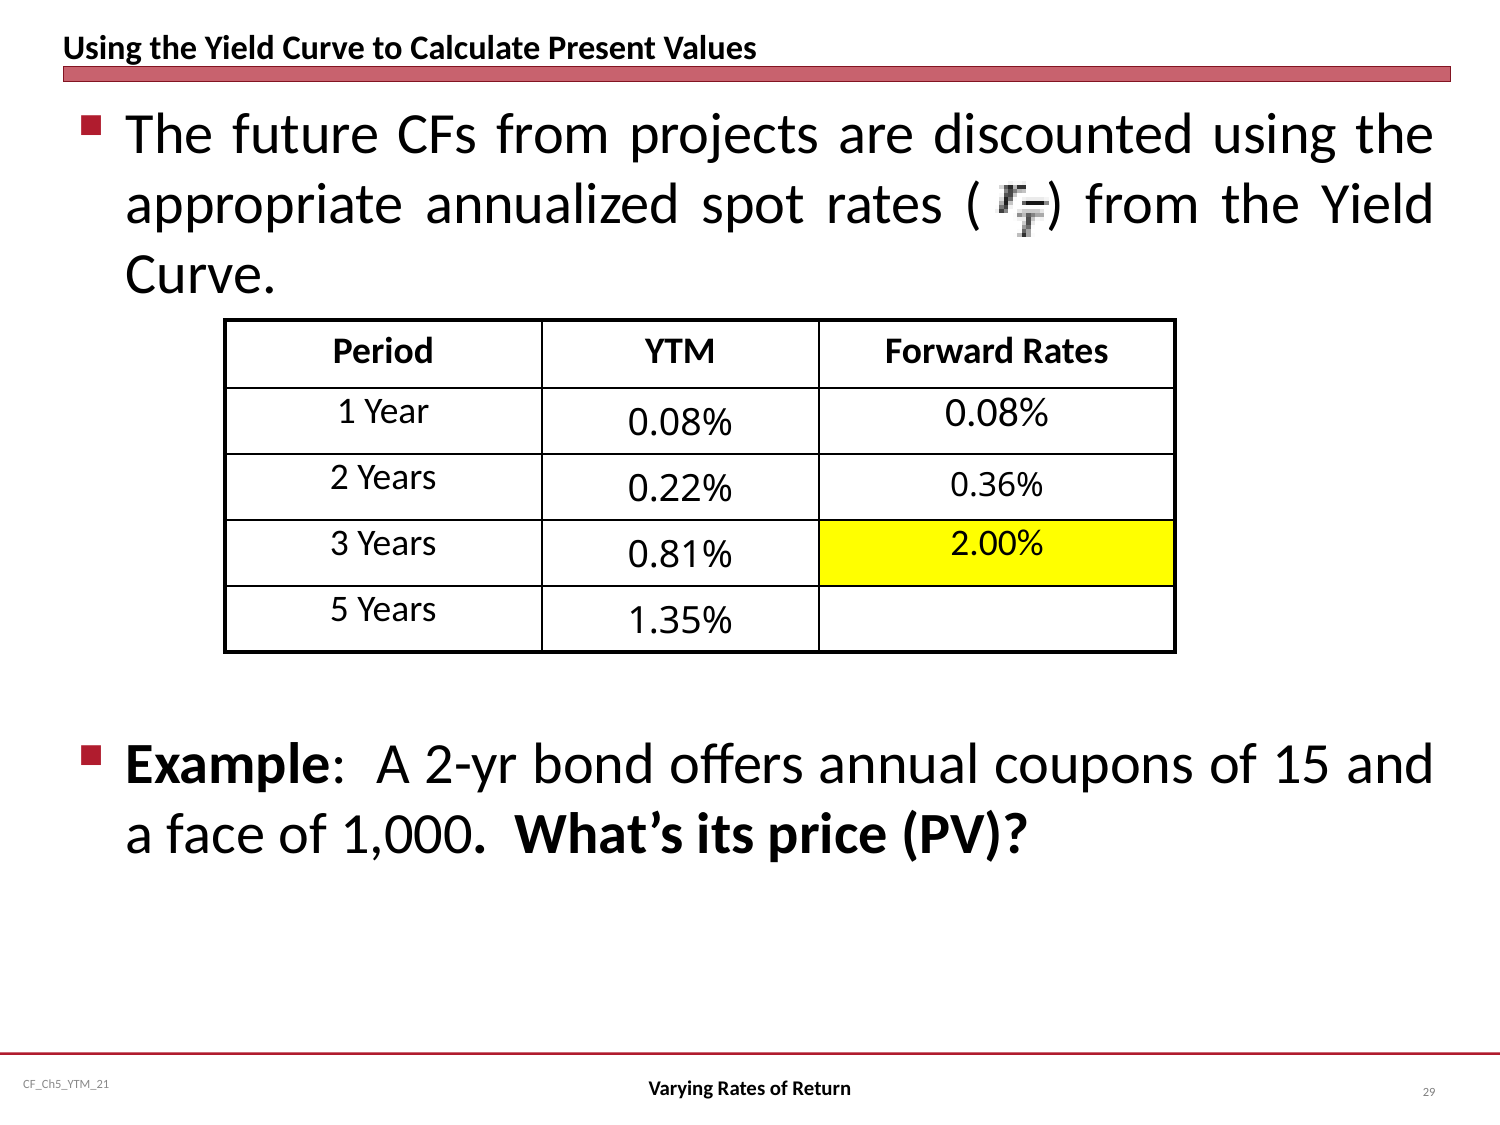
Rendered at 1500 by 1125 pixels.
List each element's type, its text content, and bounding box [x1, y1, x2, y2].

title Using the Yield Curve to Calculate Present Values [62, 6, 1451, 67]
table_cell 0.08% [543, 389, 818, 453]
table_header YTM [543, 322, 818, 387]
table_cell [820, 587, 1173, 650]
table_cell 2.00% [820, 521, 1173, 585]
table_cell 1 Year [227, 389, 541, 453]
table_cell 1.35% [543, 587, 818, 650]
table_cell 5 Years [227, 587, 541, 650]
footer Varying Rates of Return [512, 1056, 988, 1117]
table_cell 0.22% [543, 455, 818, 519]
slide_number 29 [1375, 1061, 1451, 1122]
table_cell 0.36% [820, 455, 1173, 519]
table_cell 3 Years [227, 521, 541, 585]
table_cell 0.81% [543, 521, 818, 585]
table_header Forward Rates [820, 322, 1173, 387]
table_cell 0.08% [820, 389, 1173, 453]
table_cell 2 Years [227, 455, 541, 519]
table_header Period [227, 322, 541, 387]
list The future CFs from projects are discounted using the appropriate annualized spot rates ( ) from the Yield Curve. Example: A 2-yr bond offers annual coupons of 15 and a face of 1,000. What’s its price (PV)? [63, 87, 1451, 1041]
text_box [986, 162, 1050, 238]
